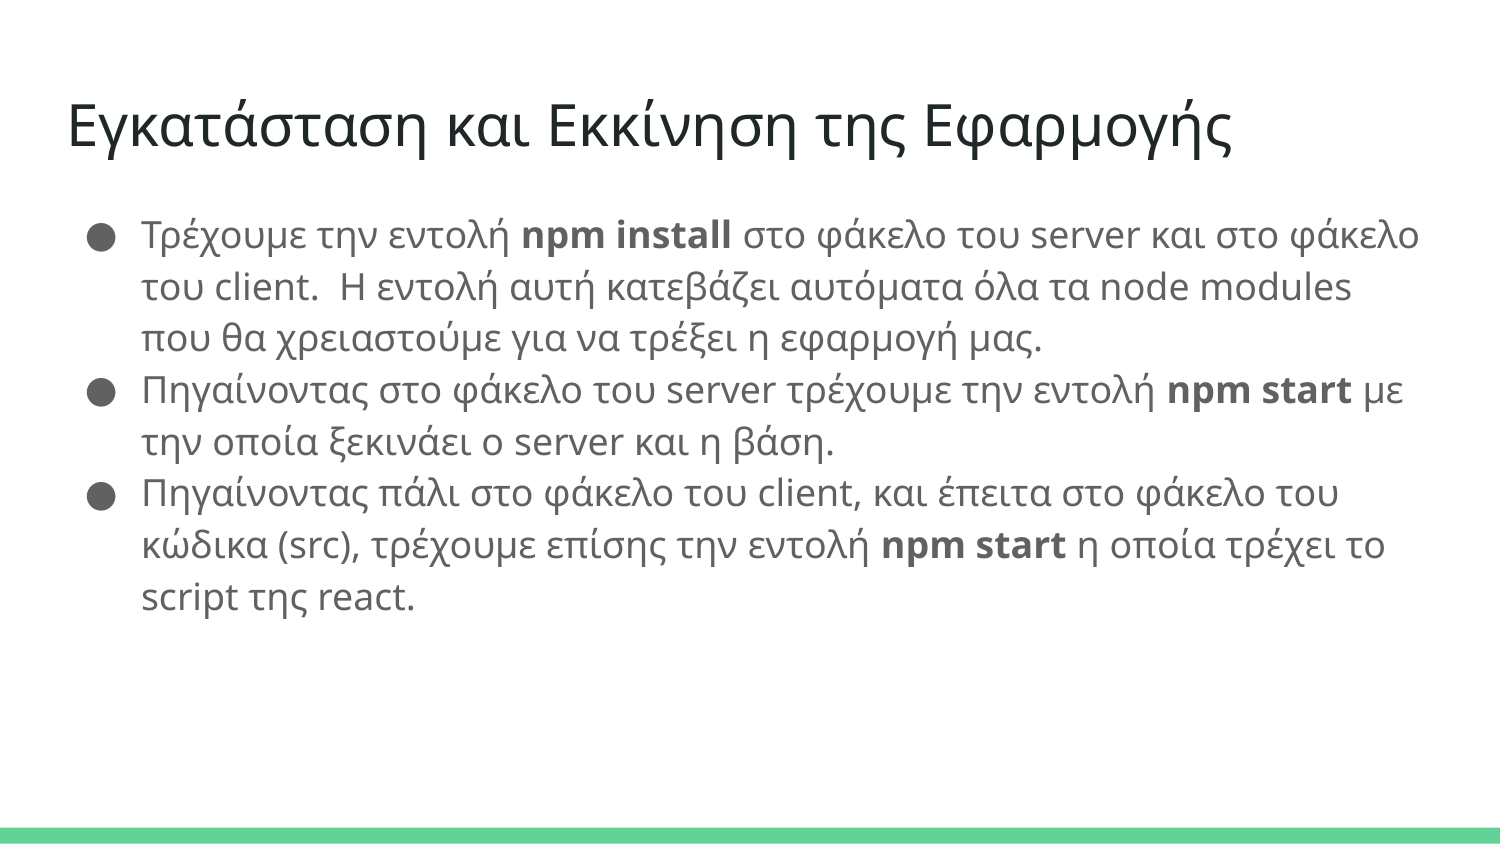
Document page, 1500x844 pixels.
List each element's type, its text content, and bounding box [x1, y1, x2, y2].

list Τρέχουμε την εντολή npm install στο φάκελο του server και στο φάκελο του client. H εντολή αυτή κατεβάζει αυτόματα όλα τα node modules που θα χρειαστούμε για να τρέξει η εφαρμογή μας. Πηγαίνοντας στο φάκελο του server τρέχουμε την εντολή npm start με την οποία ξεκινάει ο server και η βάση. Πηγαίνοντας πάλι στο φάκελο του client, και έπειτα στο φάκελο του κώδικα (src), τρέχουμε επίσης την εντολή npm start η οποία τρέχει το script της react. [51, 189, 1449, 750]
title Εγκατάσταση και Εκκίνηση της Εφαρμογής [51, 72, 1449, 167]
